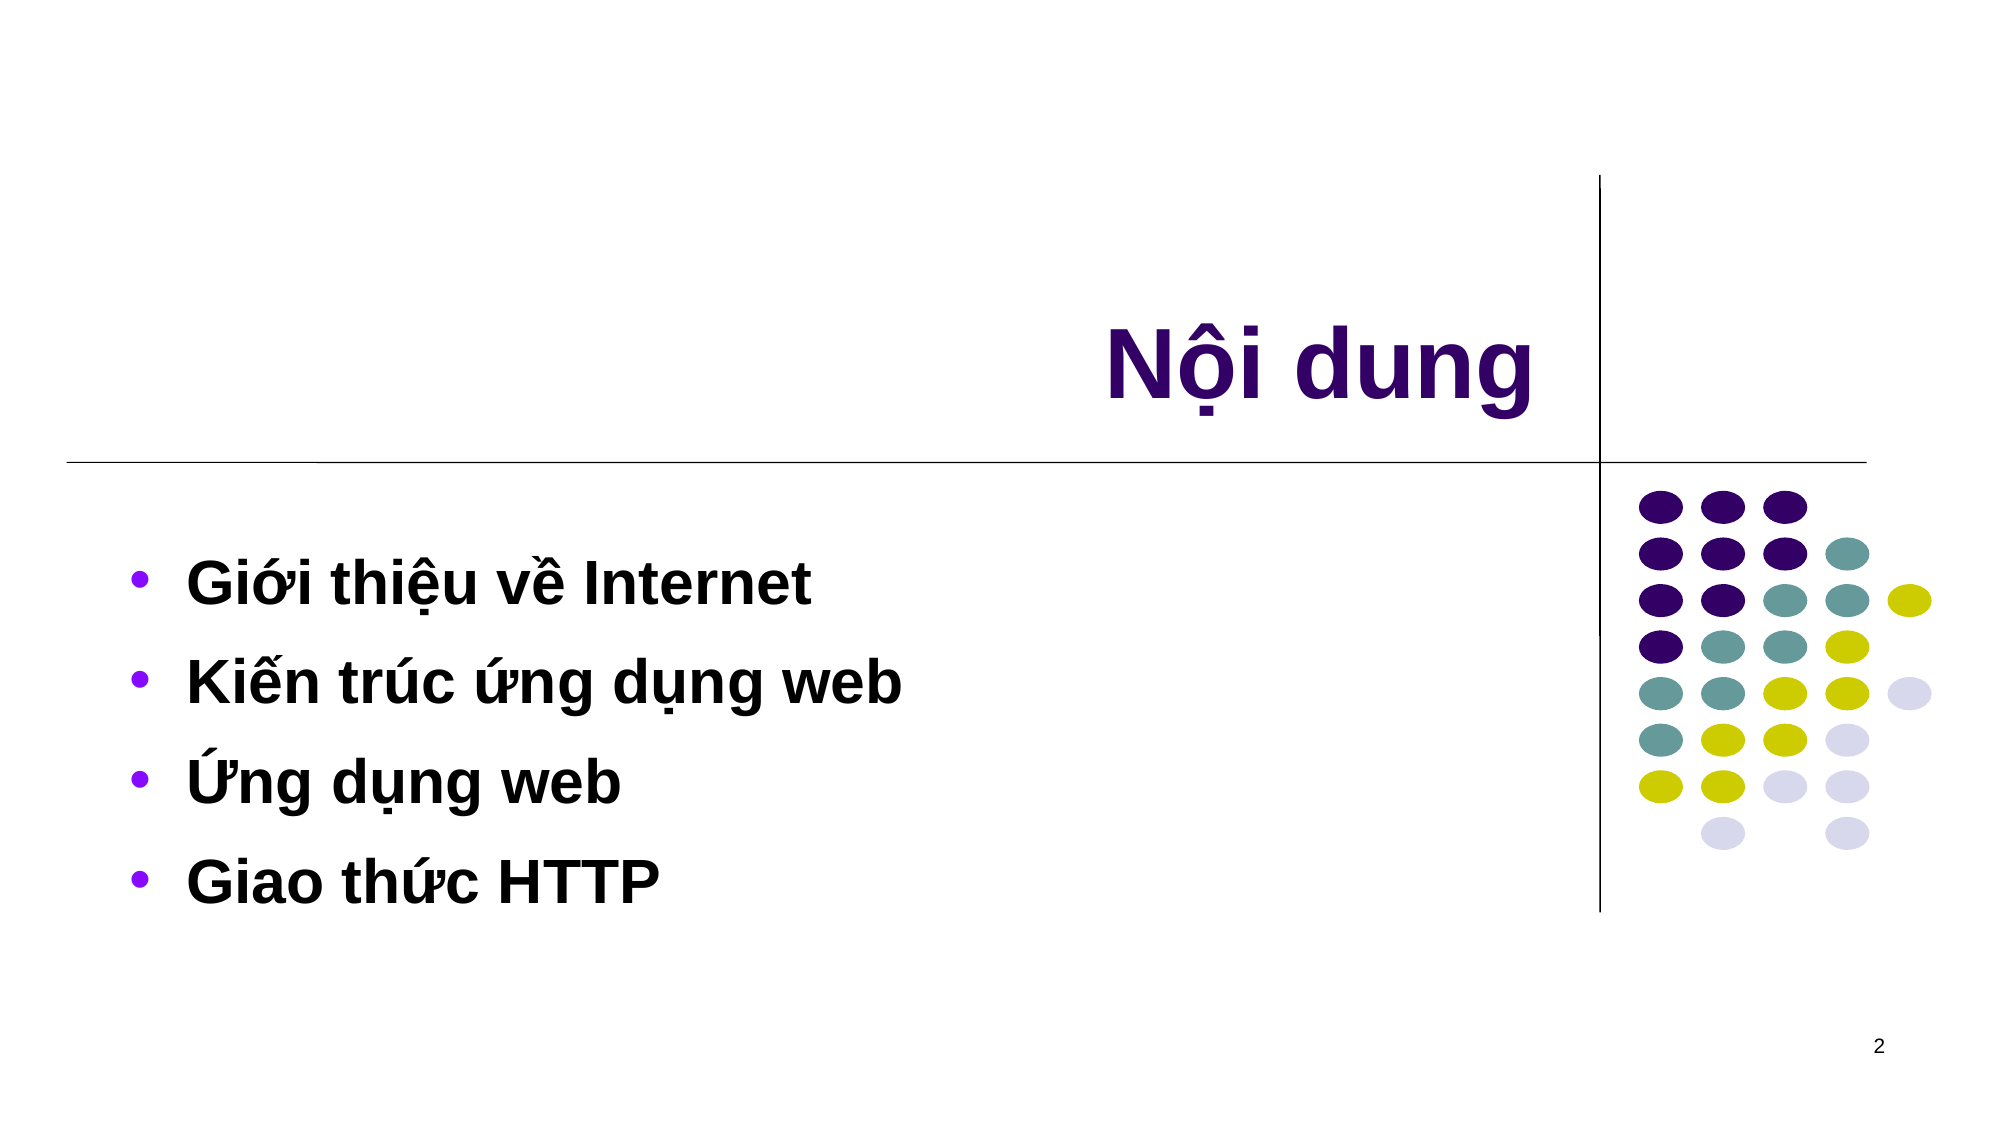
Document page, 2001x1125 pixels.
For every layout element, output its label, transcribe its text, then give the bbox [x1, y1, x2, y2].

text_box Giới thiệu về Internet Kiến trúc ứng dụng web Ứng dụng web Giao thức HTTP http://doc.edu.vn/tai-lieu/bai-giang-thiet-ke-web-60-tiet-58036/ [114, 534, 1299, 1125]
title Nội dung [69, 76, 1553, 427]
slide_number 2 [1433, 1024, 1901, 1101]
